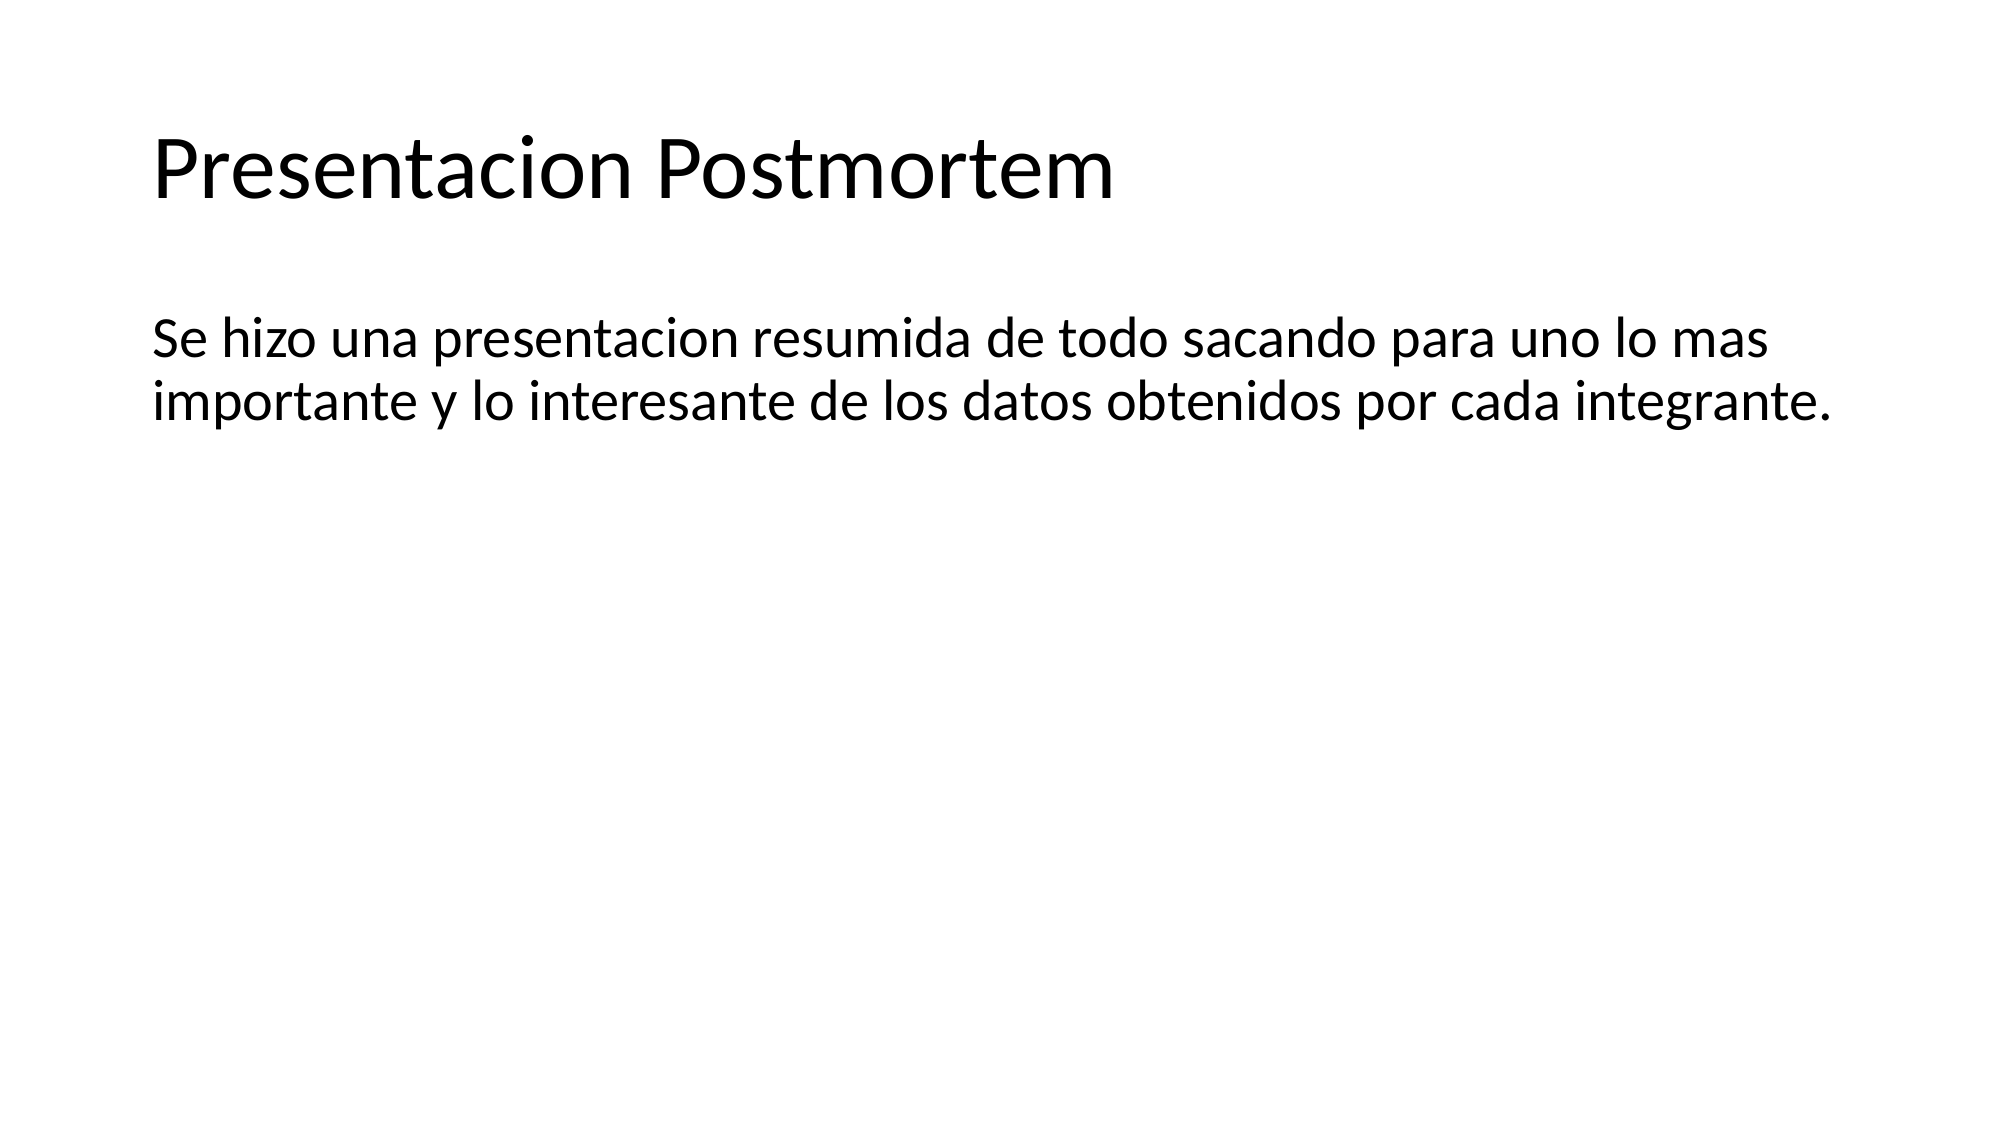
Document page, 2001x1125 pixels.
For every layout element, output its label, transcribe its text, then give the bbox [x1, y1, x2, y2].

title Presentacion Postmortem [137, 59, 1863, 278]
list Se hizo una presentacion resumida de todo sacando para uno lo mas importante y lo interesante de los datos obtenidos por cada integrante. [137, 299, 1863, 1014]
